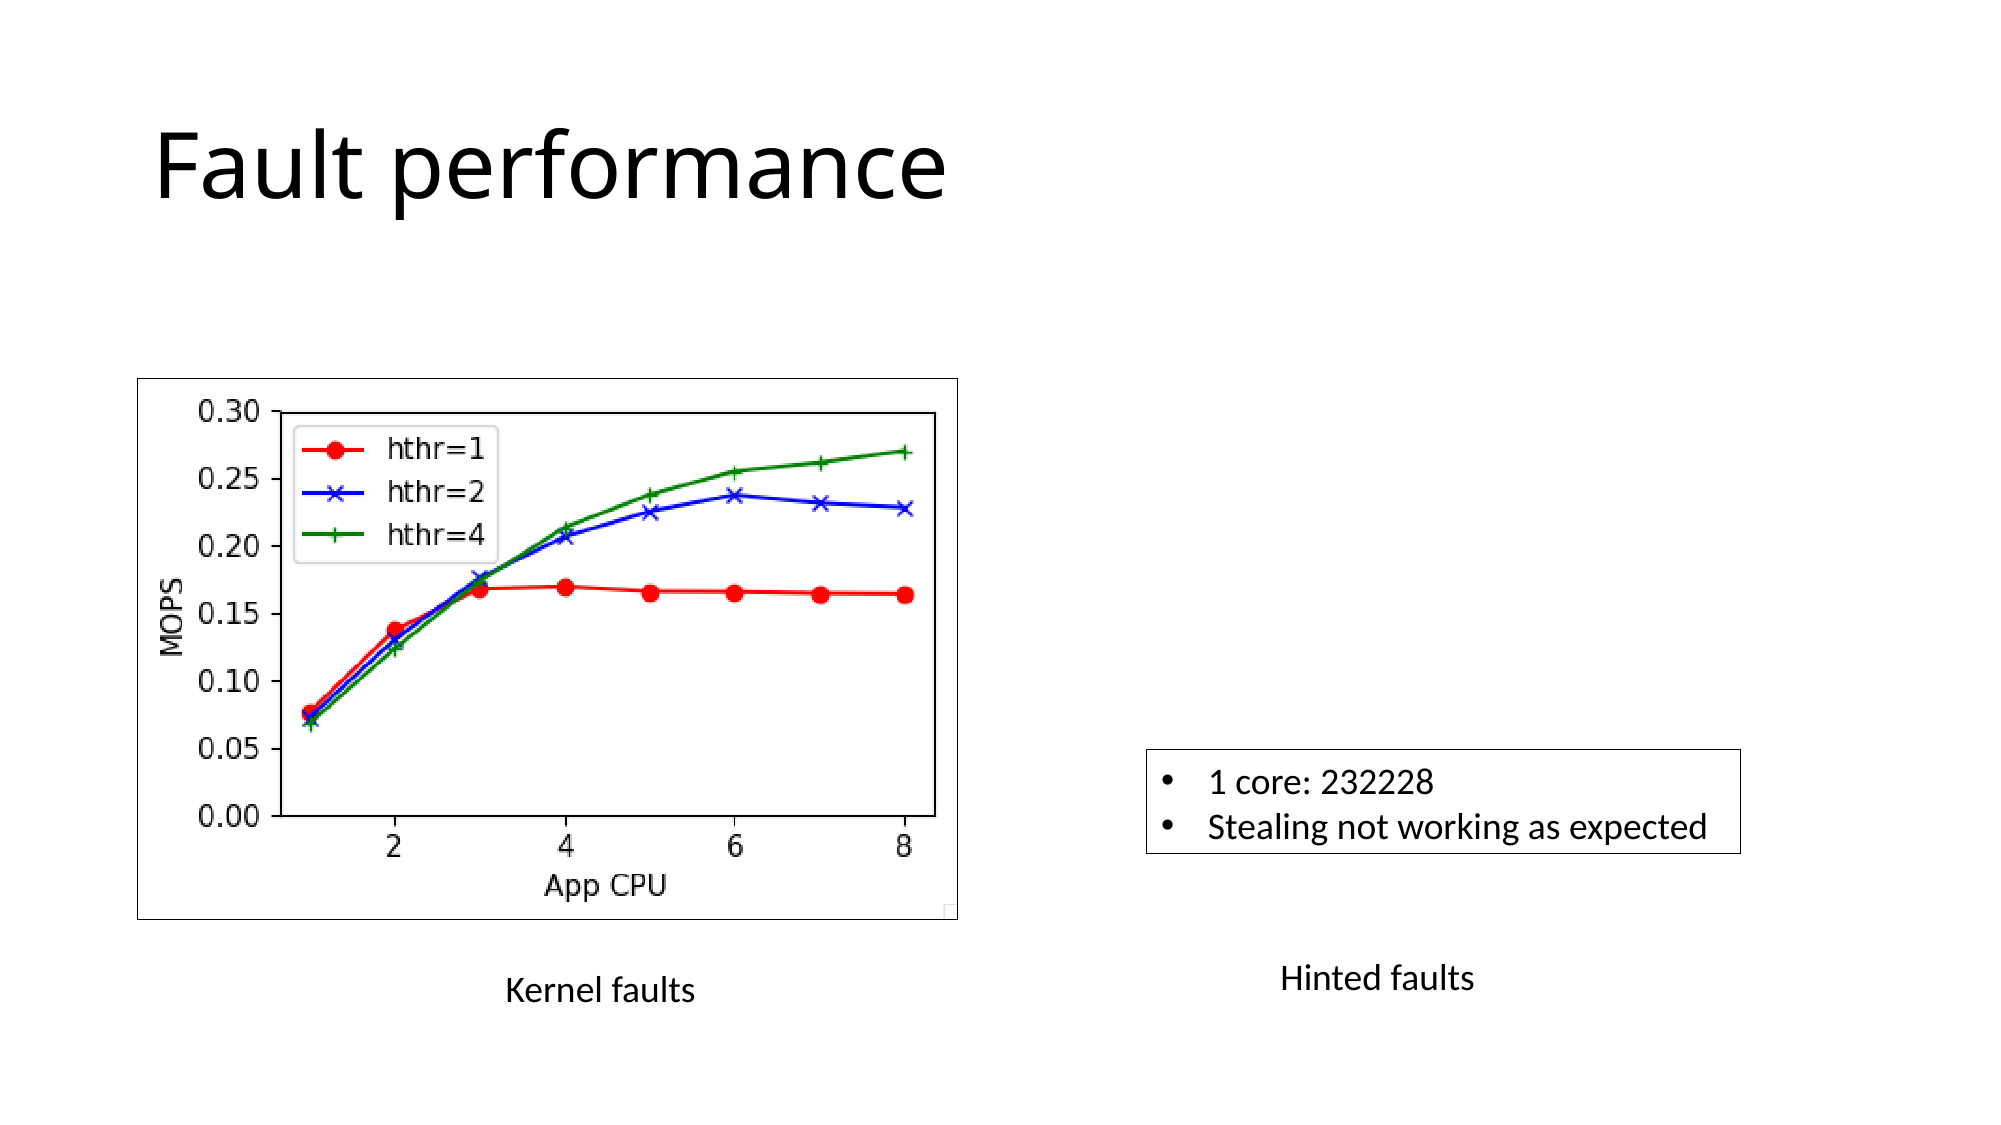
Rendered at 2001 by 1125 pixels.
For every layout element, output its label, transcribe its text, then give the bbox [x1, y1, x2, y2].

text_box Hinted faults [1265, 945, 1490, 1006]
text_box 1 core: 232228 Stealing not working as expected [1146, 749, 1741, 854]
picture [137, 378, 958, 920]
title Fault performance [137, 59, 1863, 278]
text_box Kernel faults [490, 957, 711, 1018]
